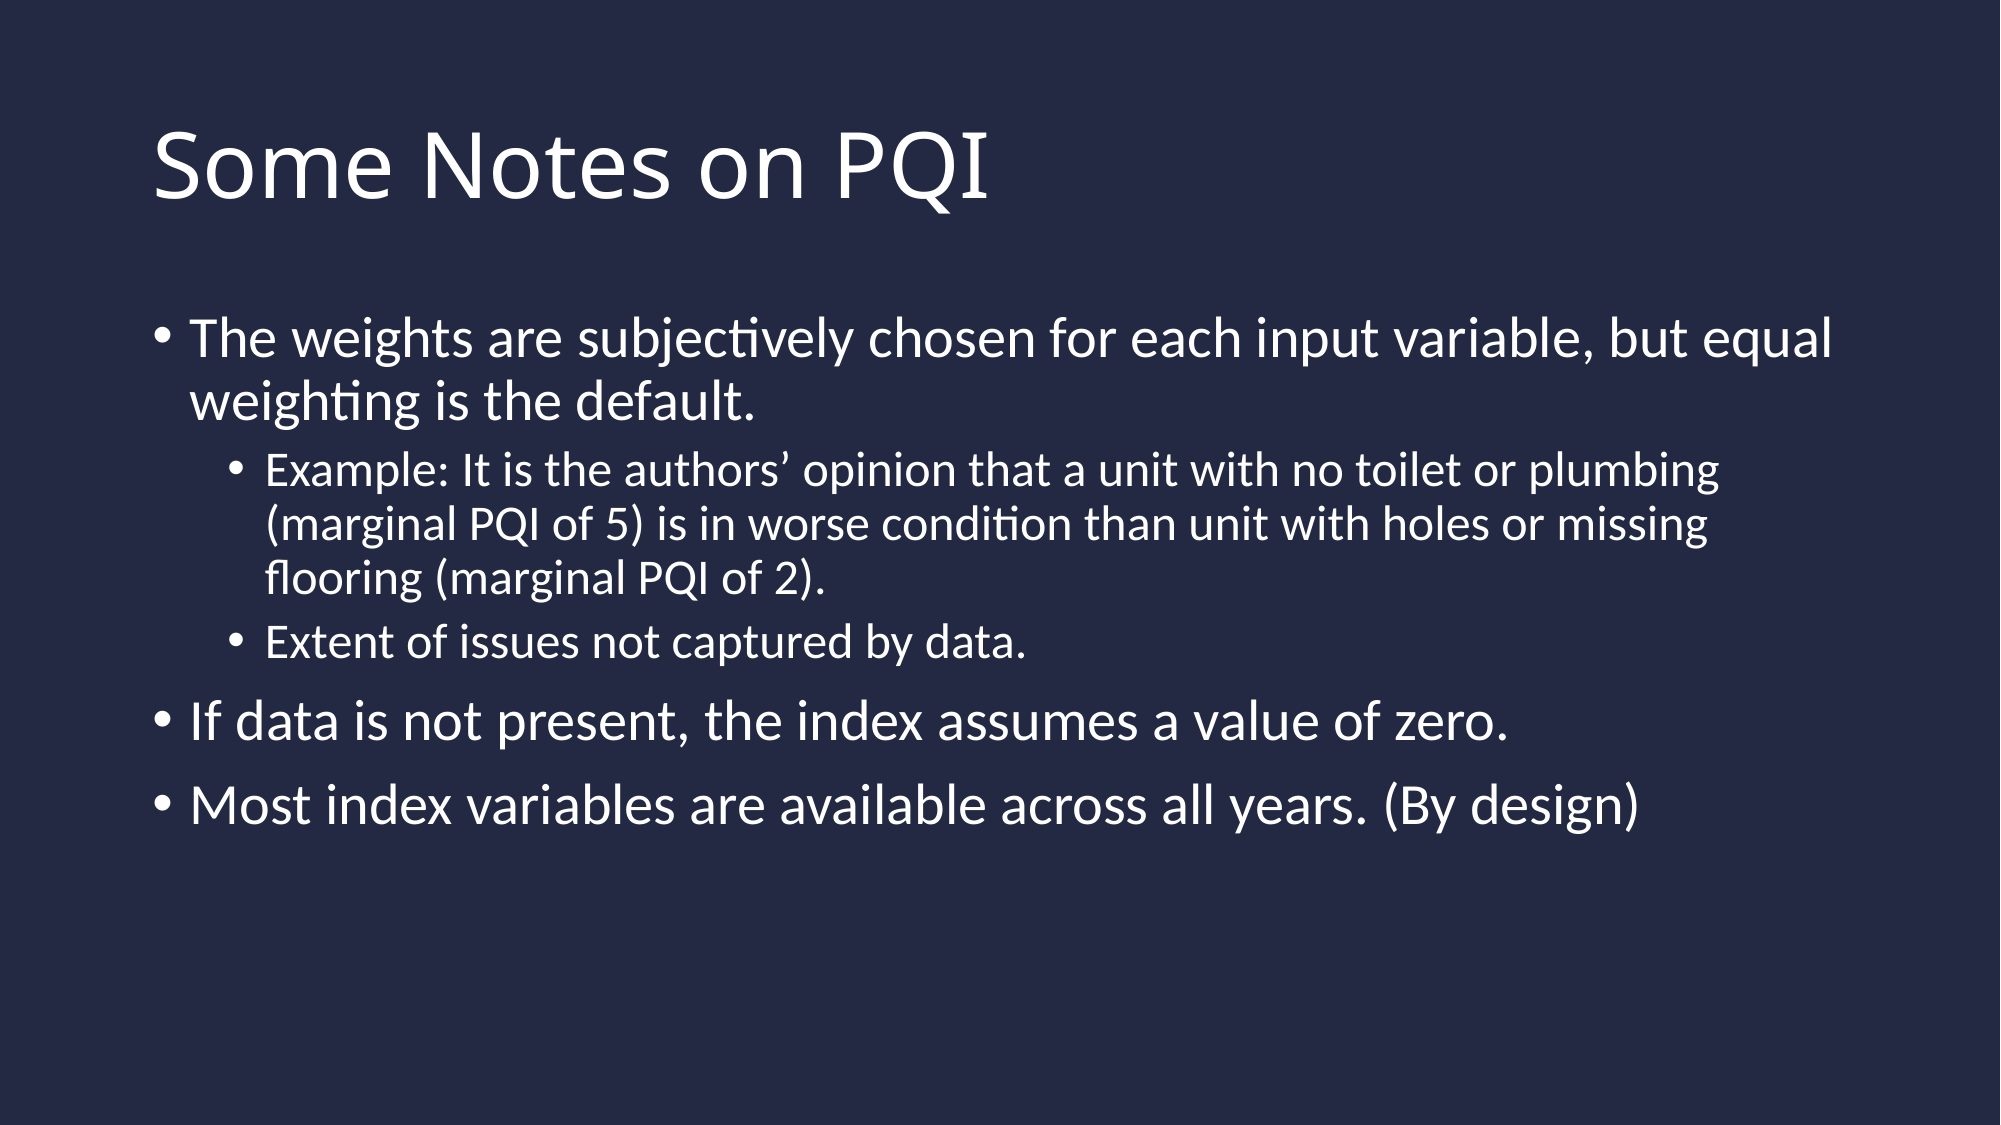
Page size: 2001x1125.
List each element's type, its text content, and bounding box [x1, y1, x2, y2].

title Some Notes on PQI [137, 59, 1863, 278]
list The weights are subjectively chosen for each input variable, but equal weighting is the default. Example: It is the authors’ opinion that a unit with no toilet or plumbing (marginal PQI of 5) is in worse condition than unit with holes or missing flooring (marginal PQI of 2). Extent of issues not captured by data. If data is not present, the index assumes a value of zero. Most index variables are available across all years. (By design) [137, 299, 1863, 1014]
